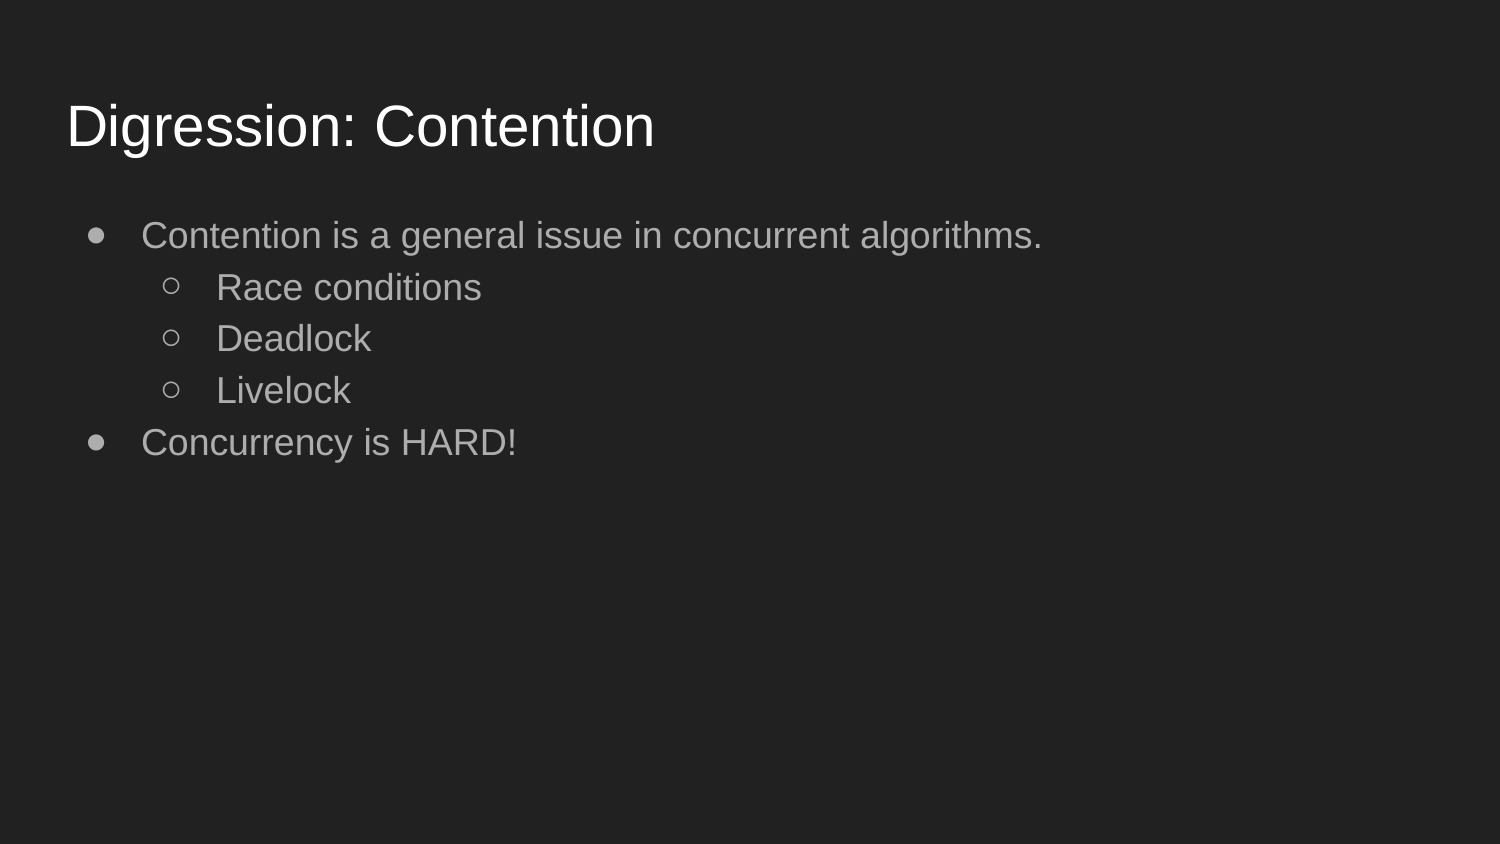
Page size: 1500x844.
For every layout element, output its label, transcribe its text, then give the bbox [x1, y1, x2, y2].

list Contention is a general issue in concurrent algorithms. Race conditions Deadlock Livelock Concurrency is HARD! [51, 189, 1449, 750]
title Digression: Contention [51, 72, 1449, 167]
